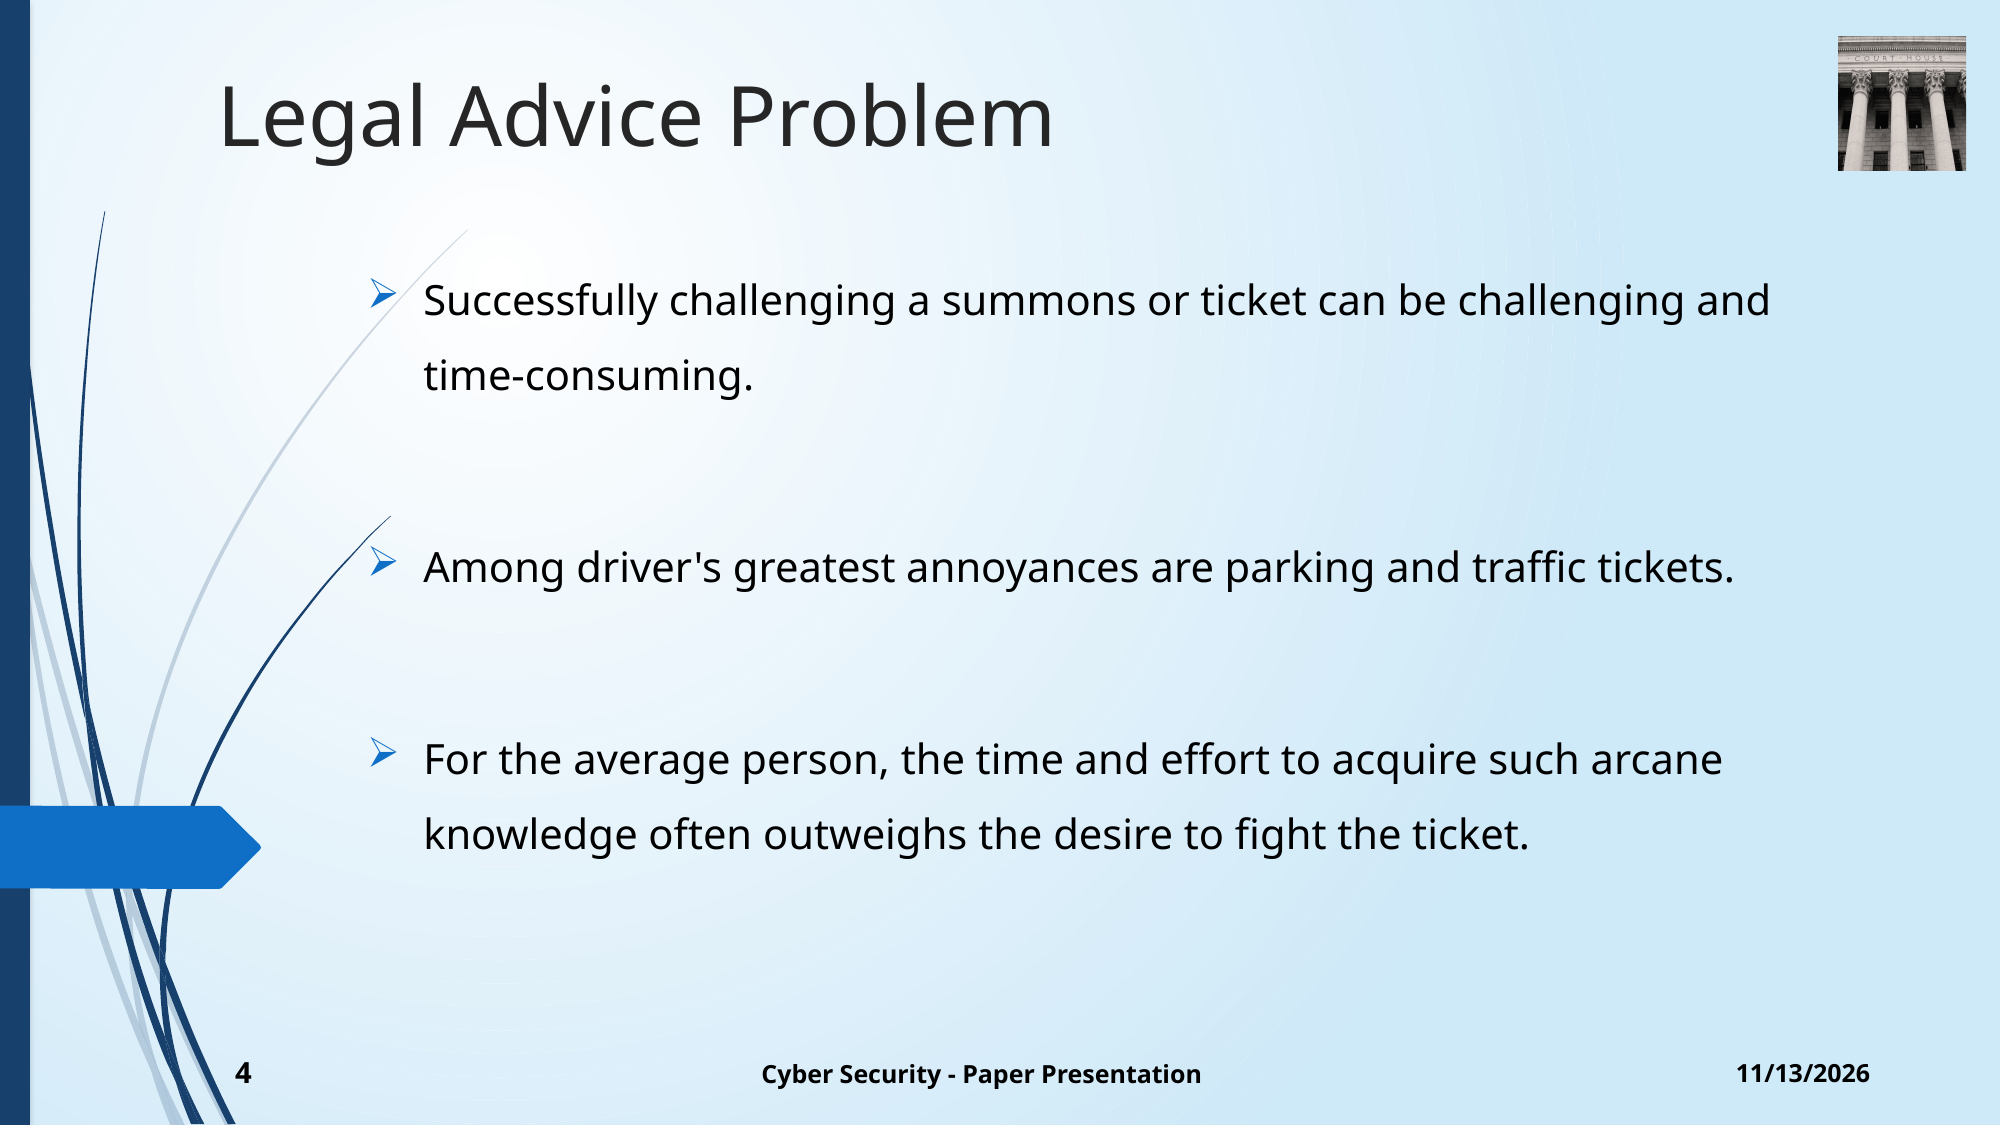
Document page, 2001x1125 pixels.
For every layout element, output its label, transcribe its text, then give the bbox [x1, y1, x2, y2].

slide_number 10-Dec-16 [1697, 1044, 1886, 1105]
title Legal Advice Problem [202, 36, 1666, 171]
list Successfully challenging a summons or ticket can be challenging and time-consuming. Among driver's greatest annoyances are parking and traffic tickets. For the average person, the time and effort to acquire such arcane knowledge often outweighs the desire to fight the ticket. [352, 241, 1815, 1022]
footer Cyber Security - Paper Presentation [661, 1044, 1304, 1104]
picture [1837, 36, 1967, 171]
slide_number 4 [139, 1044, 267, 1104]
